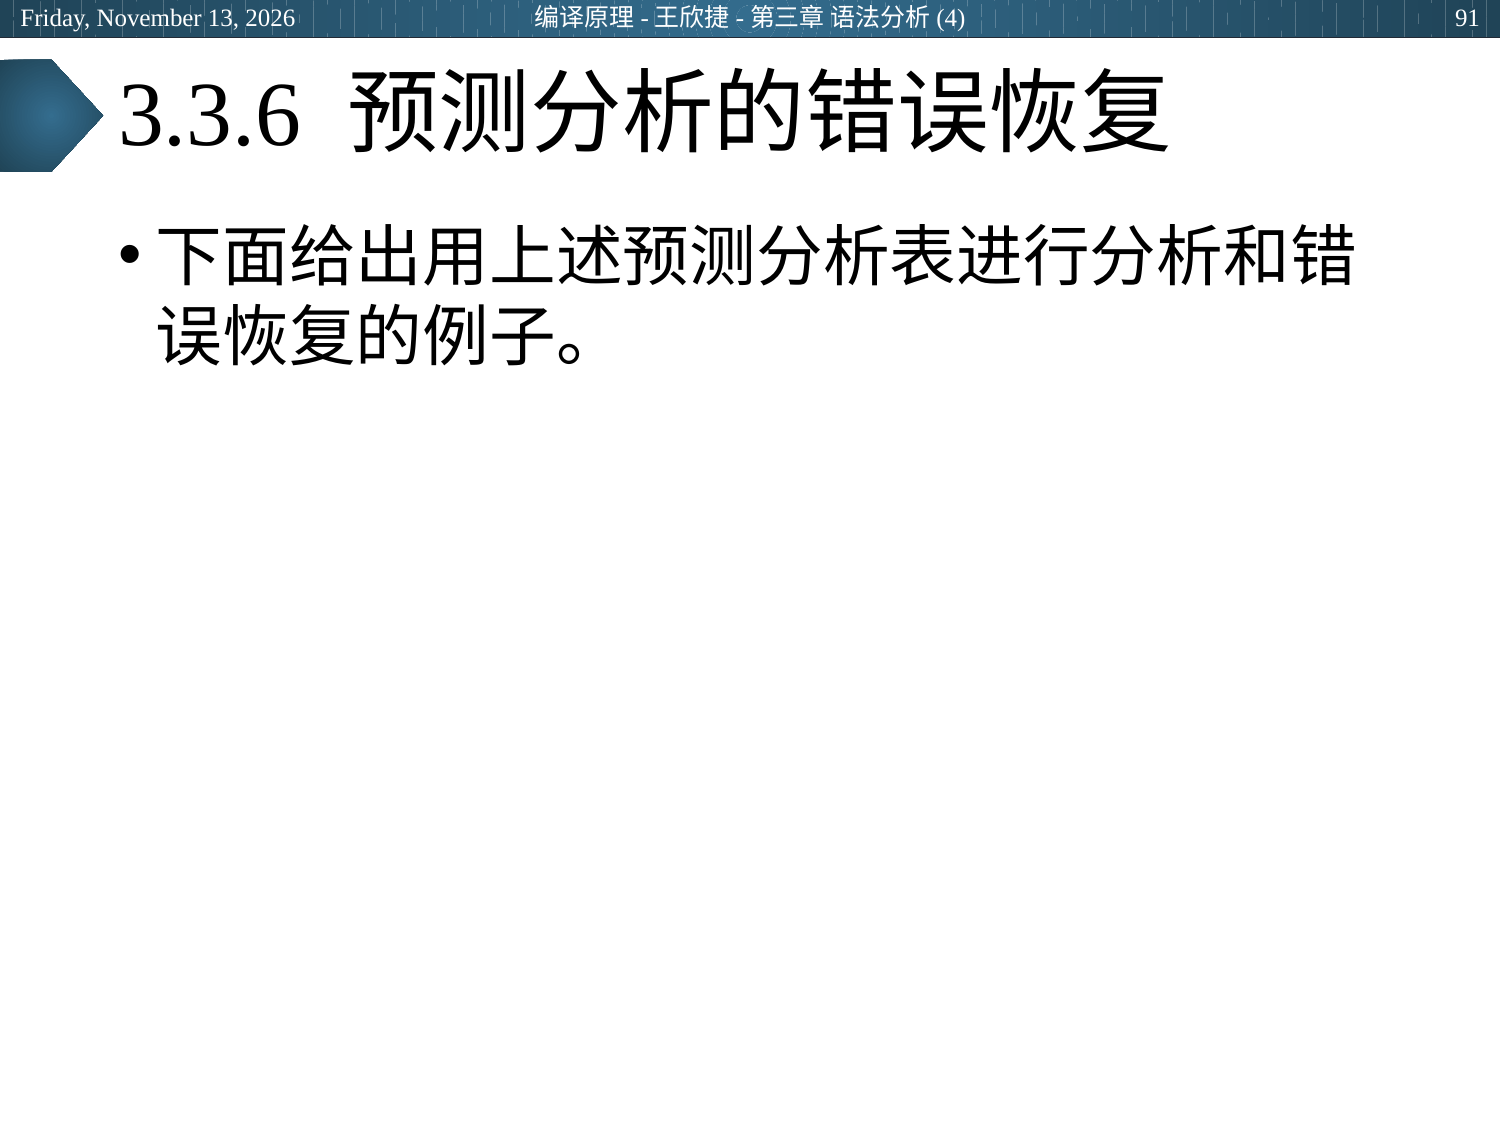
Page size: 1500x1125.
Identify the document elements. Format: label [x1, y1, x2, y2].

title [103, 37, 1397, 194]
footer [496, 1, 1004, 32]
list [103, 206, 1397, 1014]
slide_number [1157, 1, 1495, 32]
slide_number [5, 1, 344, 32]
